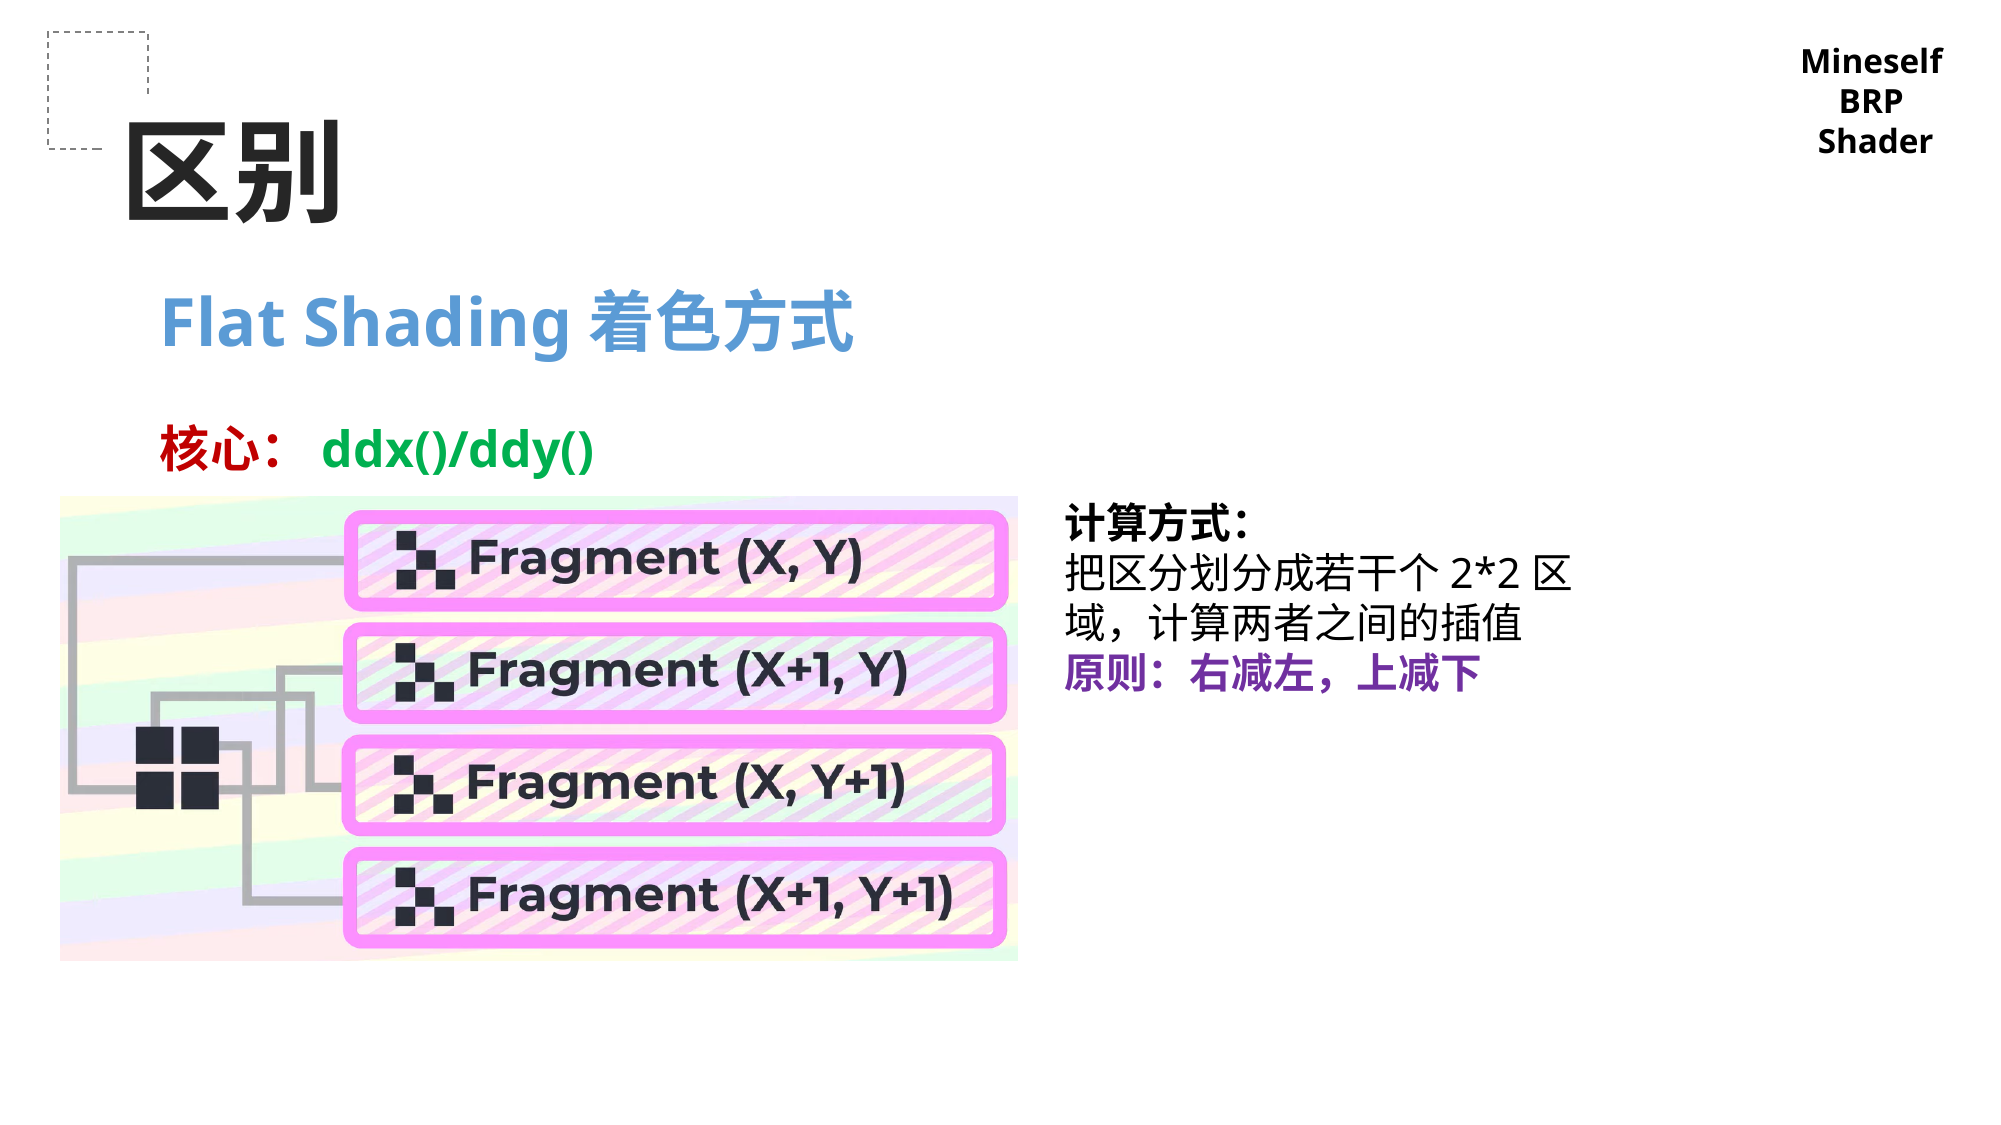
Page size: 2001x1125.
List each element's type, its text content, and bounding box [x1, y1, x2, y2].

picture [60, 496, 1018, 961]
text_box 区别 [120, 101, 1018, 237]
text_box Flat Shading着色方式 [159, 279, 1875, 360]
text_box 核心：ddx()/ddy() [159, 417, 1715, 478]
text_box 计算方式： 把区分划分成若干个2*2区域，计算两者之间的插值 原则：右减左，上减下 [1064, 496, 1607, 697]
text_box Mineself BRP Shader [1788, 40, 1964, 160]
text_box [47, 31, 149, 150]
text_box [103, 96, 196, 173]
